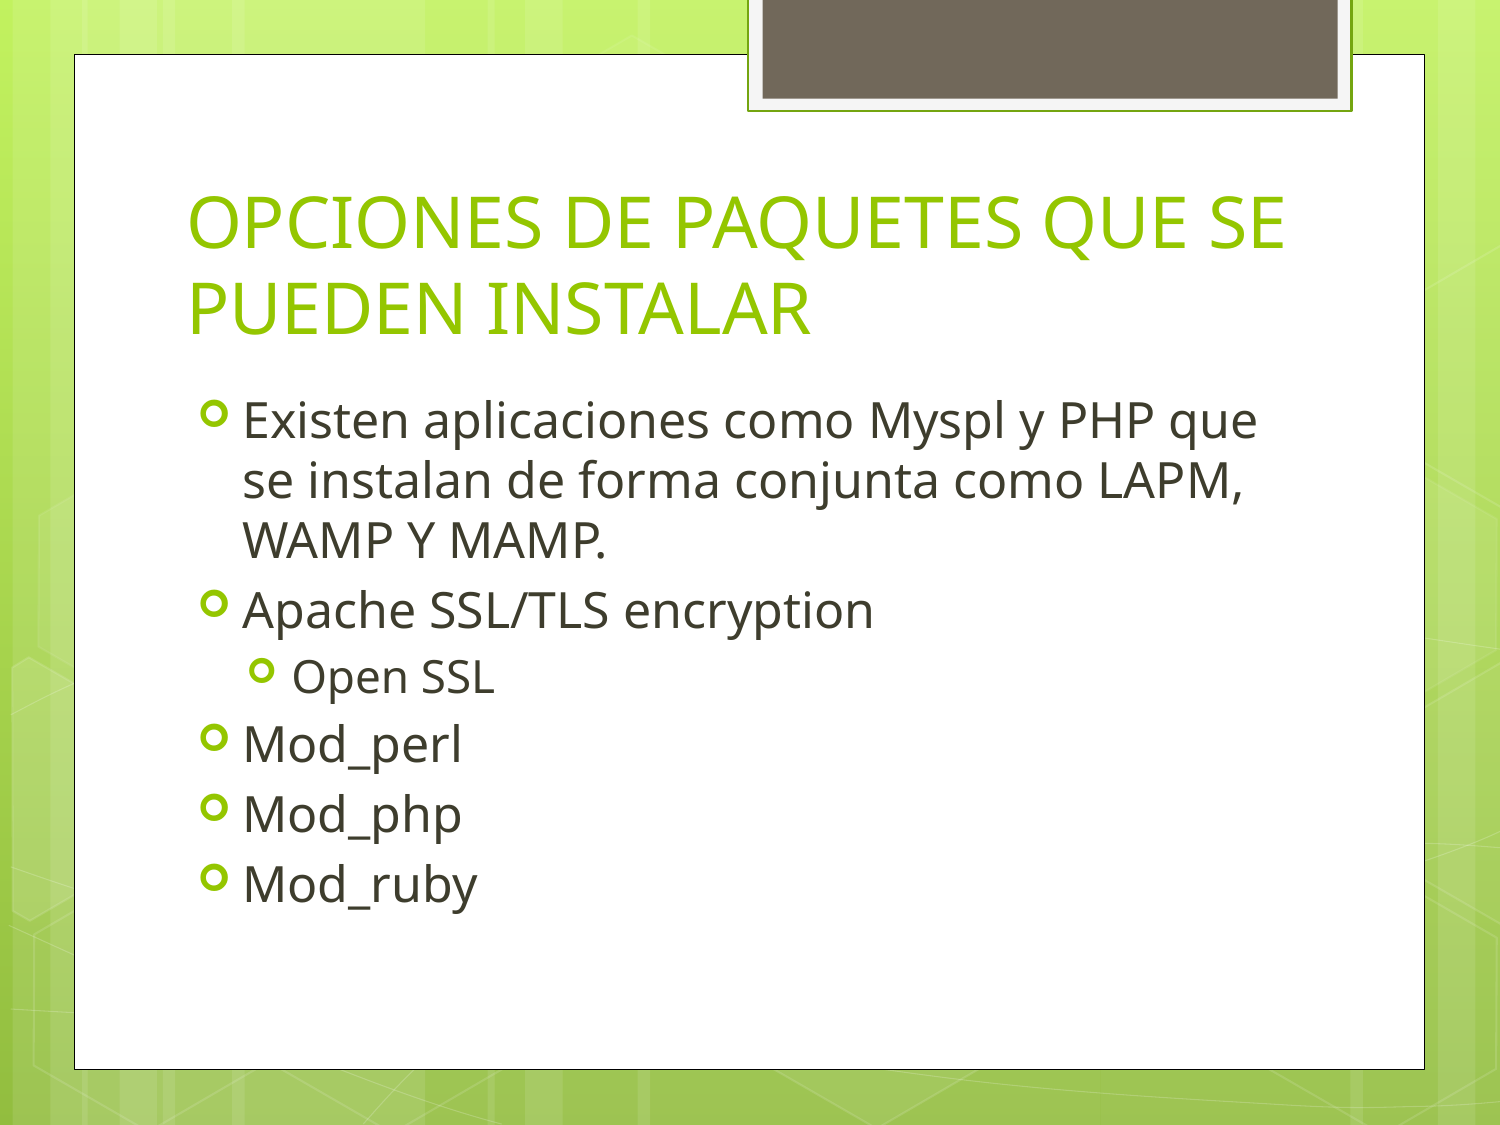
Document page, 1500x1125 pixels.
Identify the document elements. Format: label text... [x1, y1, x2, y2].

title OPCIONES DE PAQUETES QUE SE PUEDEN INSTALAR [171, 168, 1324, 357]
list Existen aplicaciones como Myspl y PHP que se instalan de forma conjunta como LAPM, WAMP Y MAMP. Apache SSL/TLS encryption Open SSL Mod_perl Mod_php Mod_ruby [171, 381, 1283, 957]
